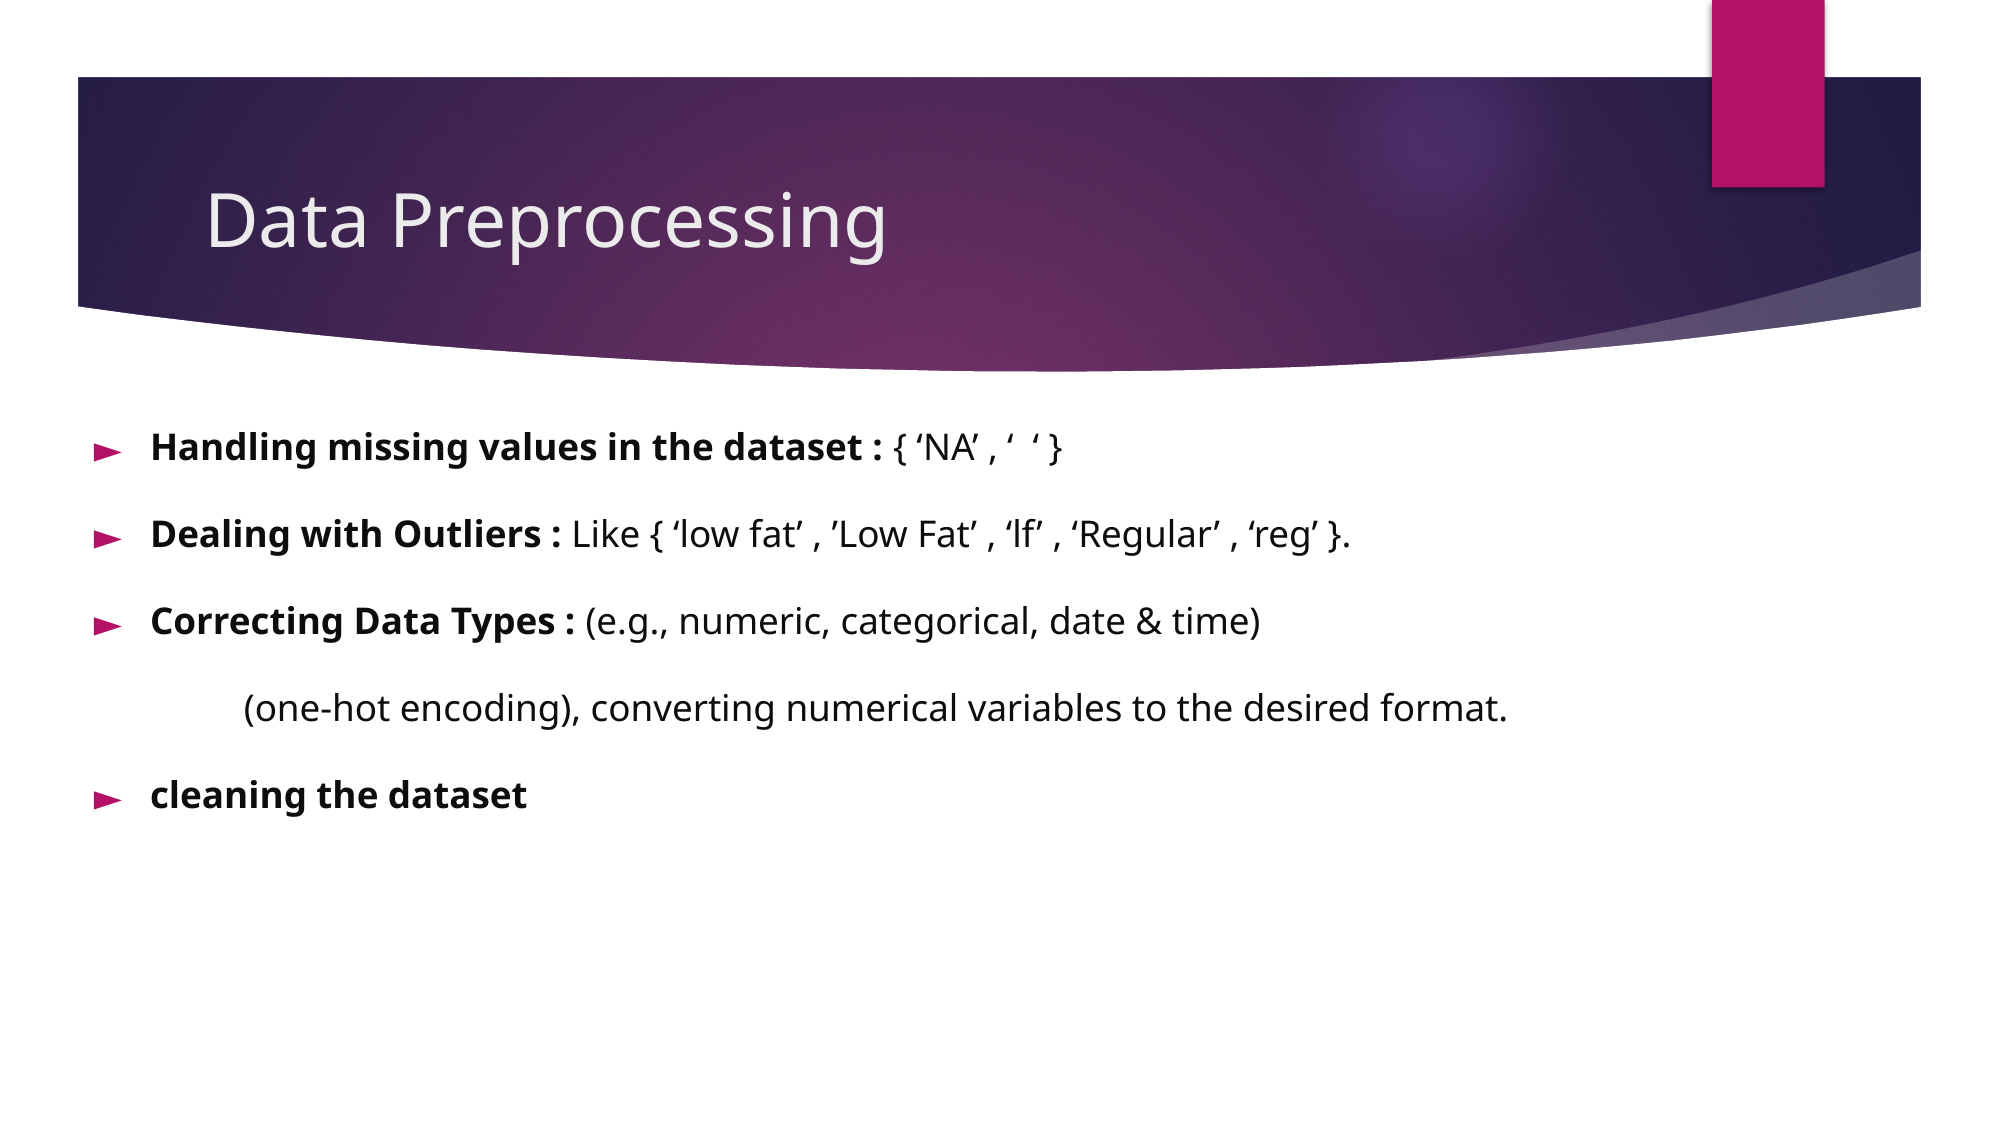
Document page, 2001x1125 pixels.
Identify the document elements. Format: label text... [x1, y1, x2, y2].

picture [79, 78, 1920, 371]
list Handling missing values in the dataset : { ‘NA’ , ‘ ‘ } Dealing with Outliers : Like { ‘low fat’ , ’Low Fat’ , ‘lf’ , ‘Regular’ , ‘reg’ }. Correcting Data Types : (e.g., numeric, categorical, date & time) (one-hot encoding), converting numerical variables to the desired format. cleaning the dataset [78, 394, 1922, 1067]
title Data Preprocessing [189, 159, 1627, 276]
